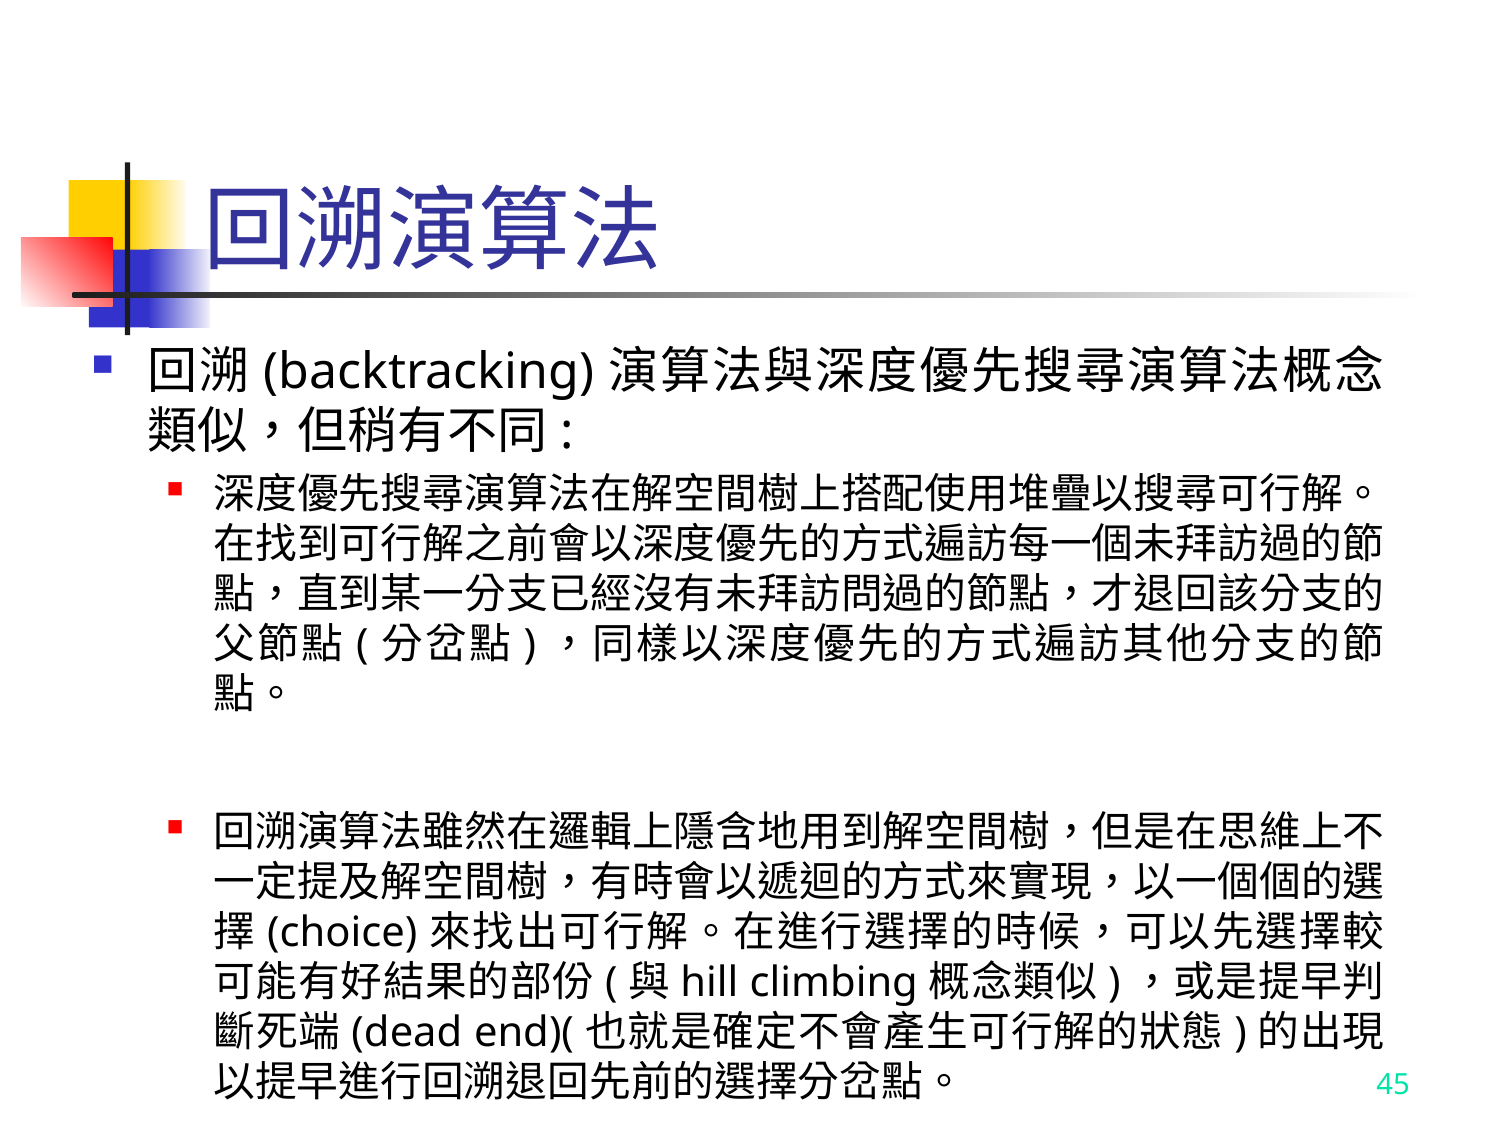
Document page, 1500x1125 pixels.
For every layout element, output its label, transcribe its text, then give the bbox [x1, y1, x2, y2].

title 回溯演算法 [188, 101, 1468, 289]
slide_number 45 [1112, 1037, 1426, 1113]
list 回溯(backtracking)演算法與深度優先搜尋演算法概念類似，但稍有不同: 深度優先搜尋演算法在解空間樹上搭配使用堆疊以搜尋可行解。在找到可行解之前會以深度優先的方式遍訪每一個未拜訪過的節點，直到某一分支已經沒有未拜訪問過的節點，才退回該分支的父節點(分岔點)，同樣以深度優先的方式遍訪其他分支的節點。 回溯演算法雖然在邏輯上隱含地用到解空間樹，但是在思維上不一定提及解空間樹，有時會以遞迴的方式來實現，以一個個的選擇(choice)來找出可行解。在進行選擇的時候，可以先選擇較可能有好結果的部份(與hill climbing概念類似)，或是提早判斷死端(dead end)(也就是確定不會產生可行解的狀態)的出現以提早進行回溯退回先前的選擇分岔點。 [76, 331, 1400, 1006]
